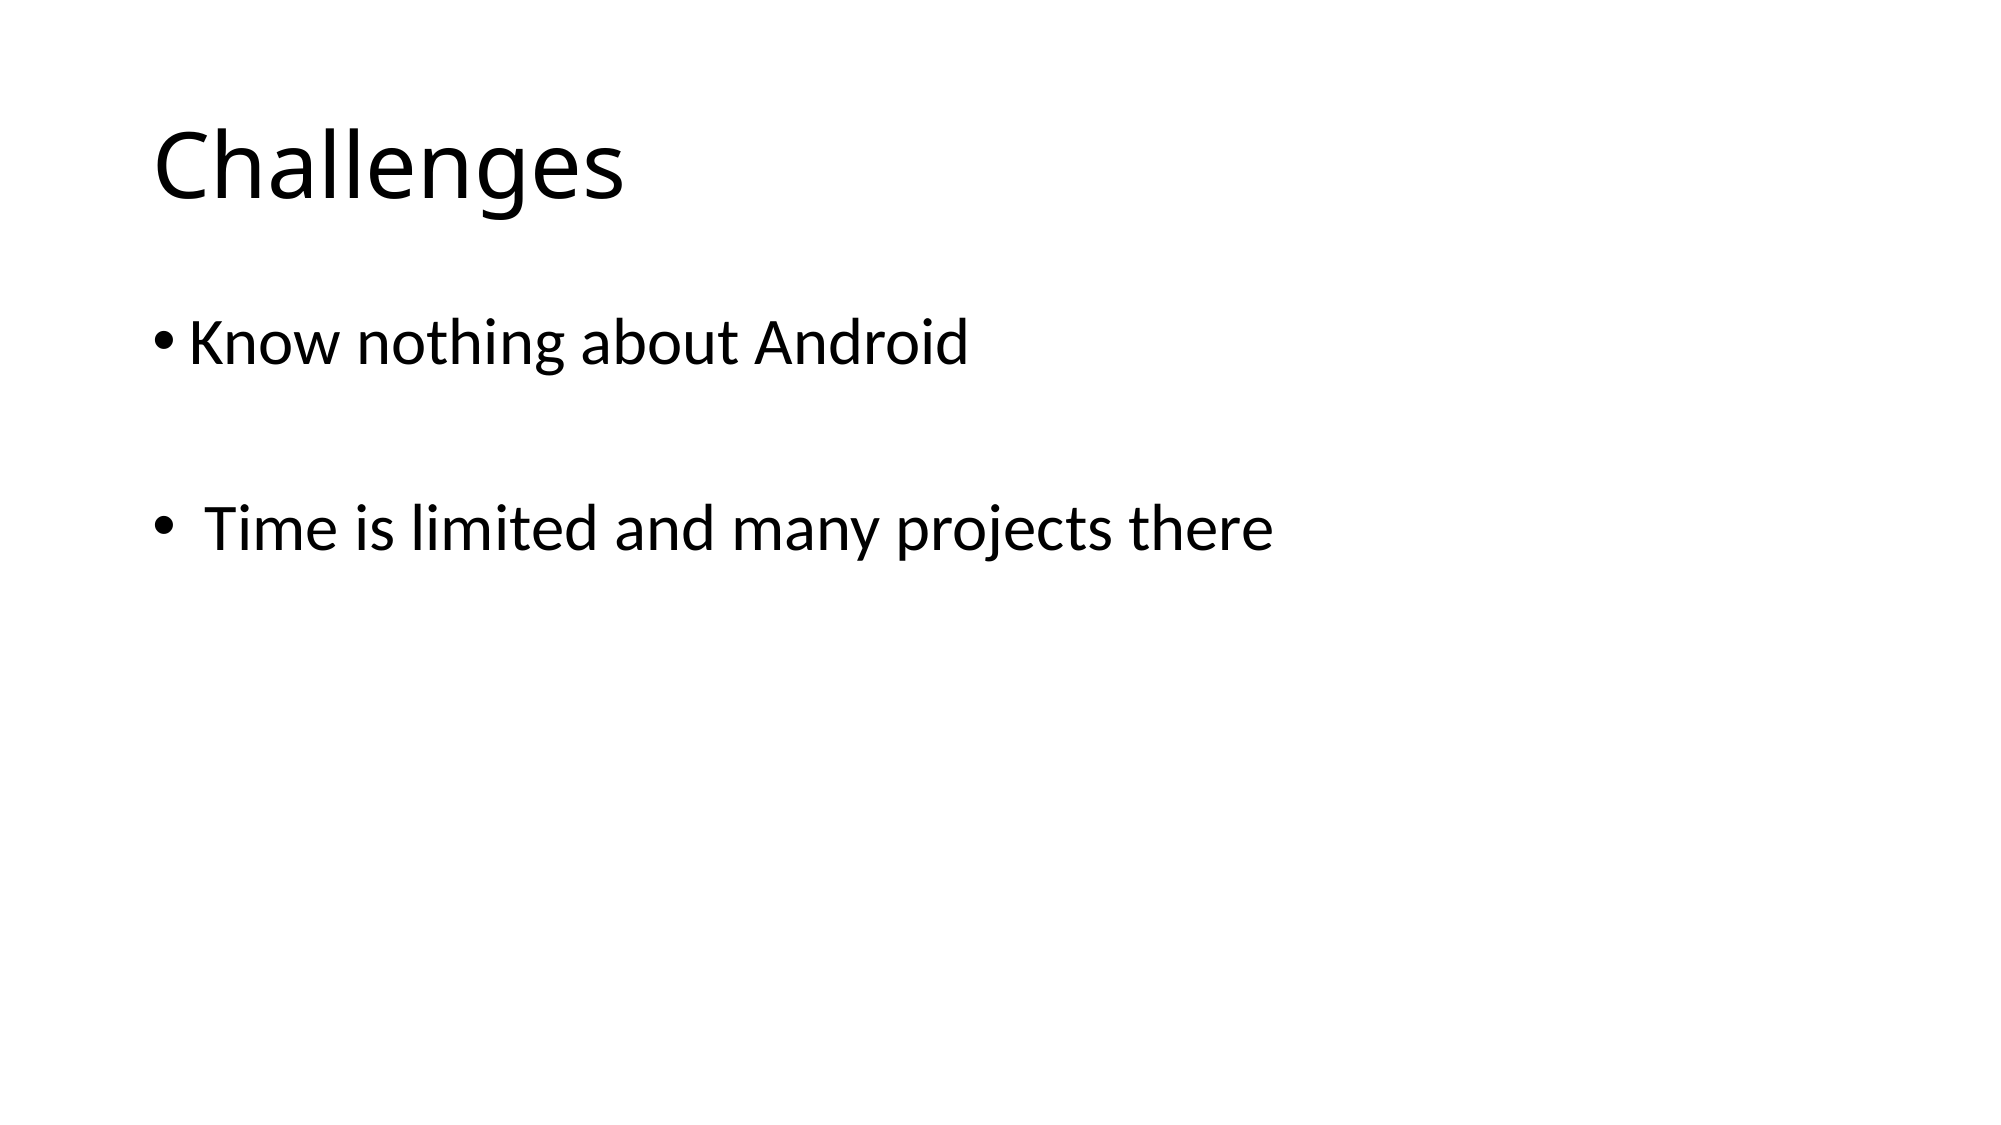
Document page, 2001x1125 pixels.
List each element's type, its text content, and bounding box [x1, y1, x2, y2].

list Know nothing about Android Time is limited and many projects there [137, 299, 1863, 1014]
title Challenges [137, 59, 1863, 278]
